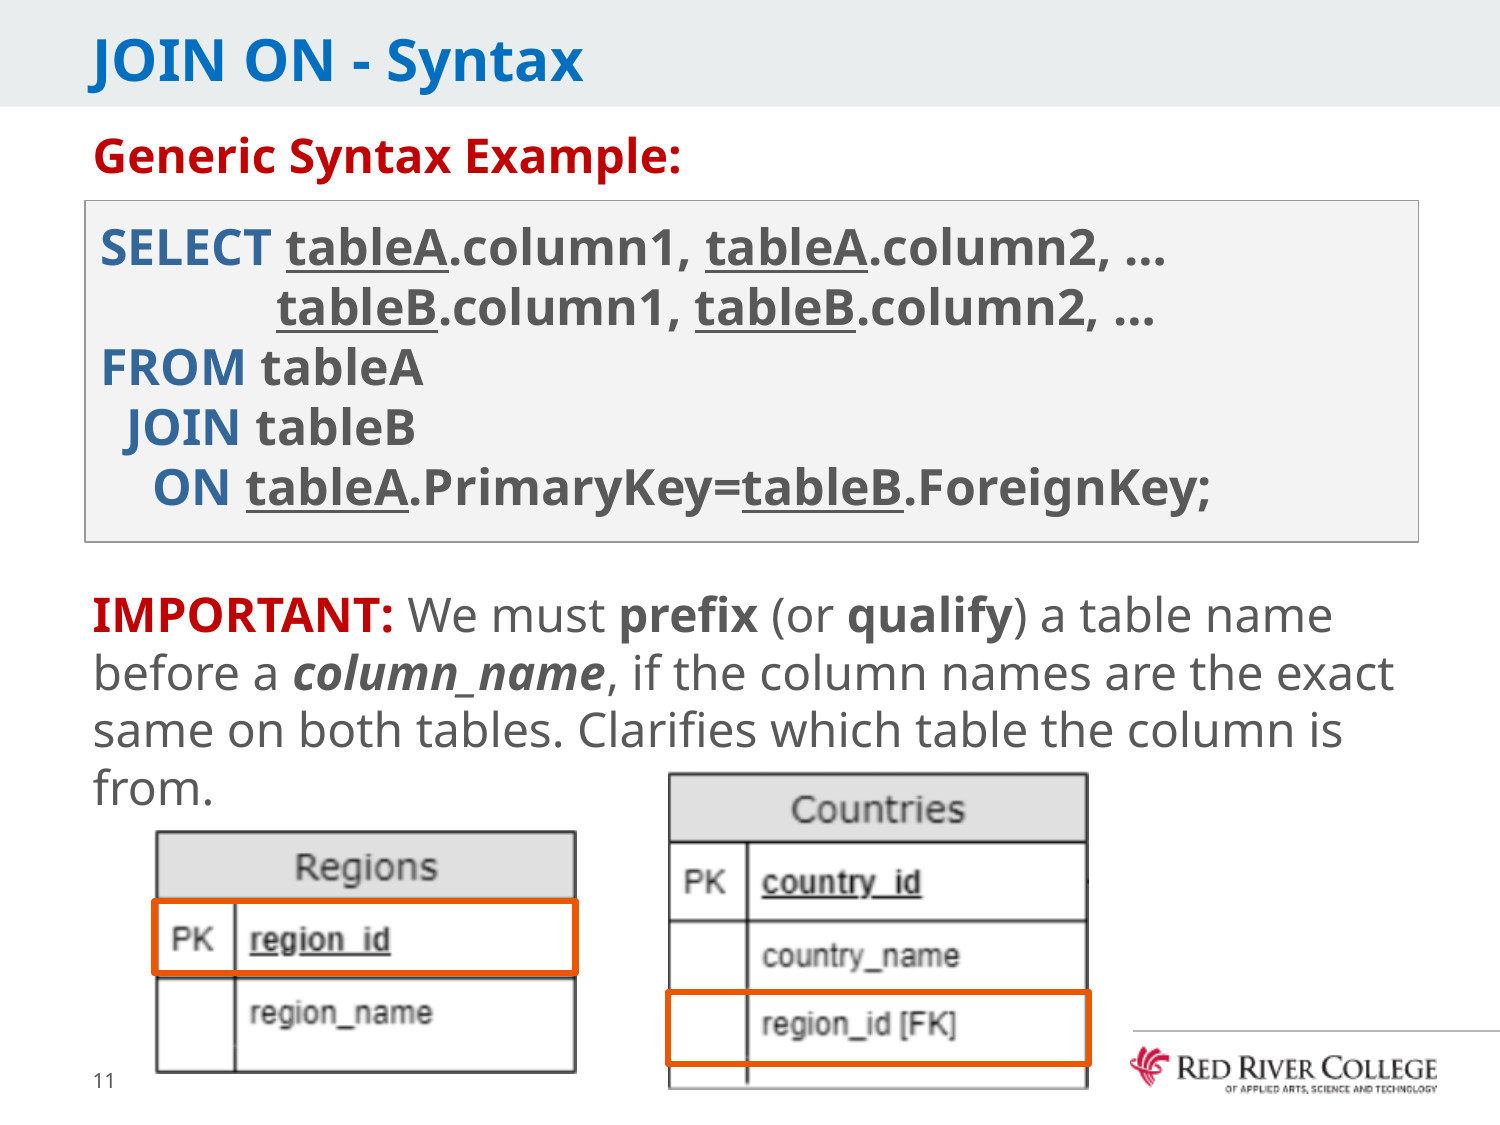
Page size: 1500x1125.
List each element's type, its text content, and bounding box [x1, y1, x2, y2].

picture [154, 829, 577, 1075]
list Generic Syntax Example: IMPORTANT: We must prefix (or qualify) a table name before a column_name, if the column names are the exact same on both tables. Clarifies which table the column is from. [77, 117, 1444, 823]
picture [668, 771, 1089, 1090]
text_box SELECT tableA.column1, tableA.column2, … tableB.column1, tableB.column2, … FROM tableA JOIN tableB ON tableA.PrimaryKey=tableB.ForeignKey; [85, 200, 1419, 542]
slide_number 11 [77, 1038, 263, 1125]
title JOIN ON - Syntax [77, 24, 1259, 107]
picture [1130, 1046, 1437, 1094]
